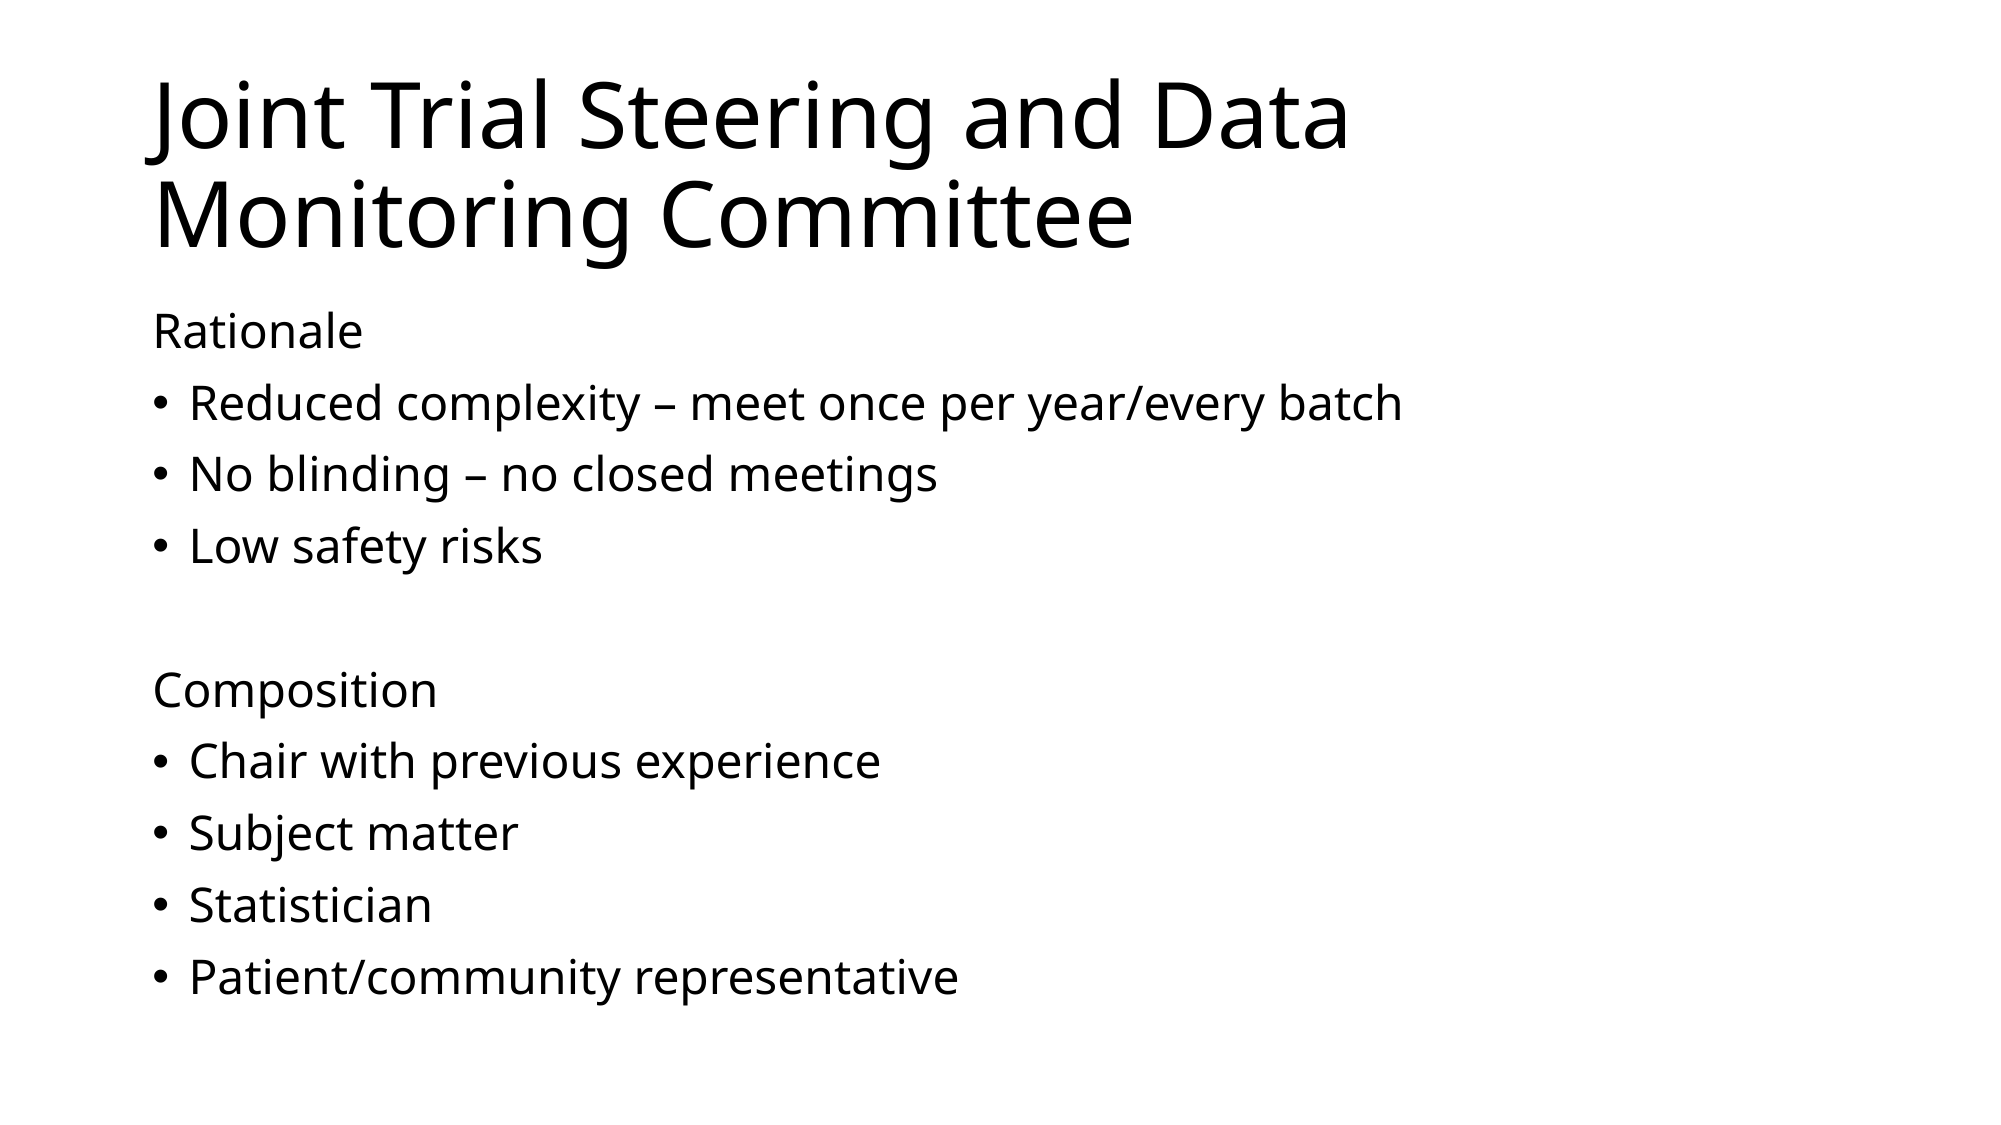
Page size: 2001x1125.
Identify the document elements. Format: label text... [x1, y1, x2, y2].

list Rationale Reduced complexity – meet once per year/every batch No blinding – no closed meetings Low safety risks Composition Chair with previous experience Subject matter Statistician Patient/community representative [137, 299, 1863, 1014]
title Joint Trial Steering and Data Monitoring Committee [137, 59, 1863, 278]
